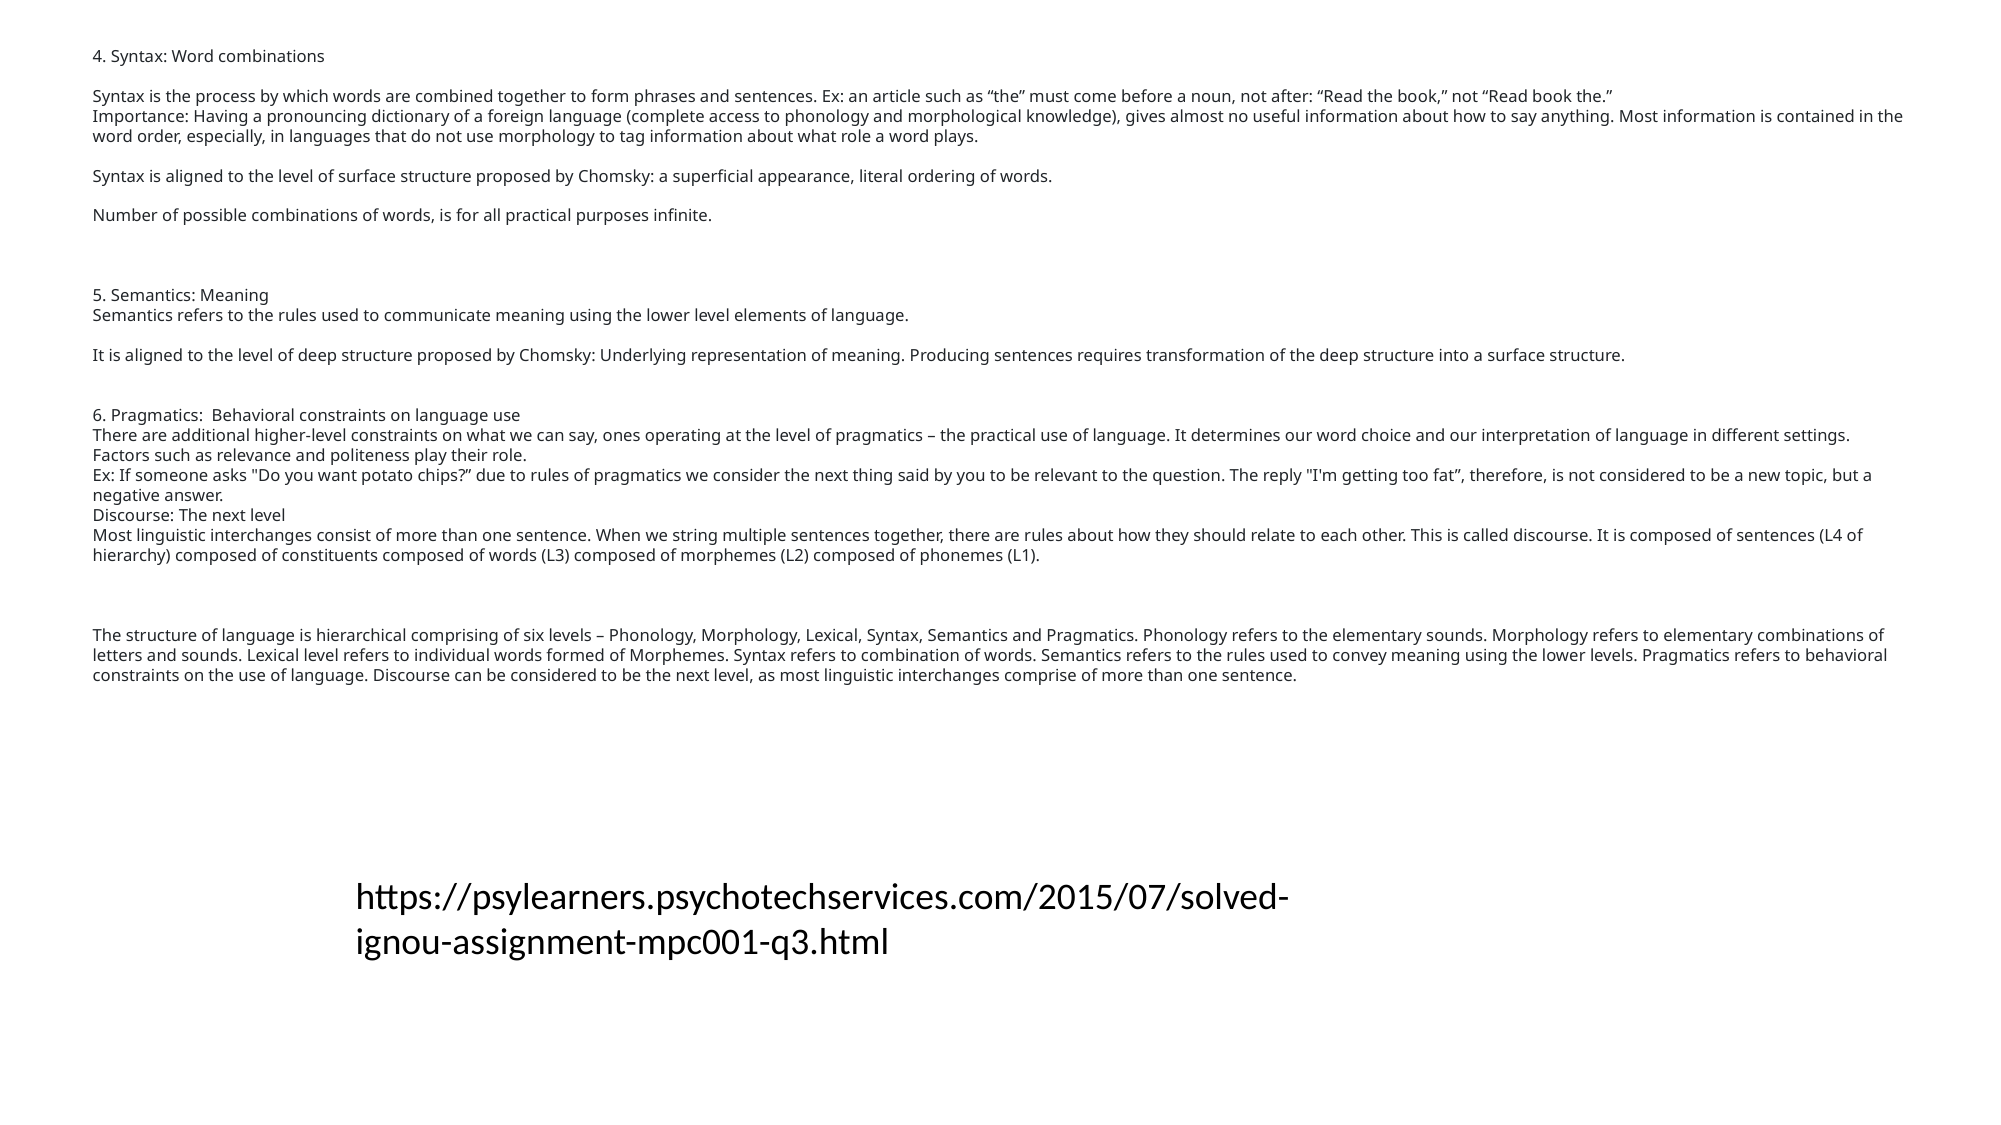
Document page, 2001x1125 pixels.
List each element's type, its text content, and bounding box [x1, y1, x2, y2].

text_box 4. Syntax: Word combinations Syntax is the process by which words are combined together to form phrases and sentences. Ex: an article such as “the” must come before a noun, not after: “Read the book,” not “Read book the.” Importance: Having a pronouncing dictionary of a foreign language (complete access to phonology and morphological knowledge), gives almost no useful information about how to say anything. Most information is contained in the word order, especially, in languages that do not use morphology to tag information about what role a word plays. Syntax is aligned to the level of surface structure proposed by Chomsky: a superficial appearance, literal ordering of words. Number of possible combinations of words, is for all practical purposes infinite. 5. Semantics: Meaning Semantics refers to the rules used to communicate meaning using the lower level elements of language. It is aligned to the level of deep structure proposed by Chomsky: Underlying representation of meaning. Producing sentences requires transformation of the deep structure into a surface structure. 6. Pragmatics: Behavioral constraints on language use There are additional higher-level constraints on what we can say, ones operating at the level of pragmatics – the practical use of language. It determines our word choice and our interpretation of language in different settings. Factors such as relevance and politeness play their role. Ex: If someone asks "Do you want potato chips?” due to rules of pragmatics we consider the next thing said by you to be relevant to the question. The reply "I'm getting too fat”, therefore, is not considered to be a new topic, but a negative answer. Discourse: The next level Most linguistic interchanges consist of more than one sentence. When we string multiple sentences together, there are rules about how they should relate to each other. This is called discourse. It is composed of sentences (L4 of hierarchy) composed of constituents composed of words (L3) composed of morphemes (L2) composed of phonemes (L1). The structure of language is hierarchical comprising of six levels – Phonology, Morphology, Lexical, Syntax, Semantics and Pragmatics. Phonology refers to the elementary sounds. Morphology refers to elementary combinations of letters and sounds. Lexical level refers to individual words formed of Morphemes. Syntax refers to combination of words. Semantics refers to the rules used to convey meaning using the lower levels. Pragmatics refers to behavioral constraints on the use of language. Discourse can be considered to be the next level, as most linguistic interchanges comprise of more than one sentence. [77, 45, 1923, 692]
text_box https://psylearners.psychotechservices.com/2015/07/solved-ignou-assignment-mpc001-q3.html [340, 865, 1341, 970]
